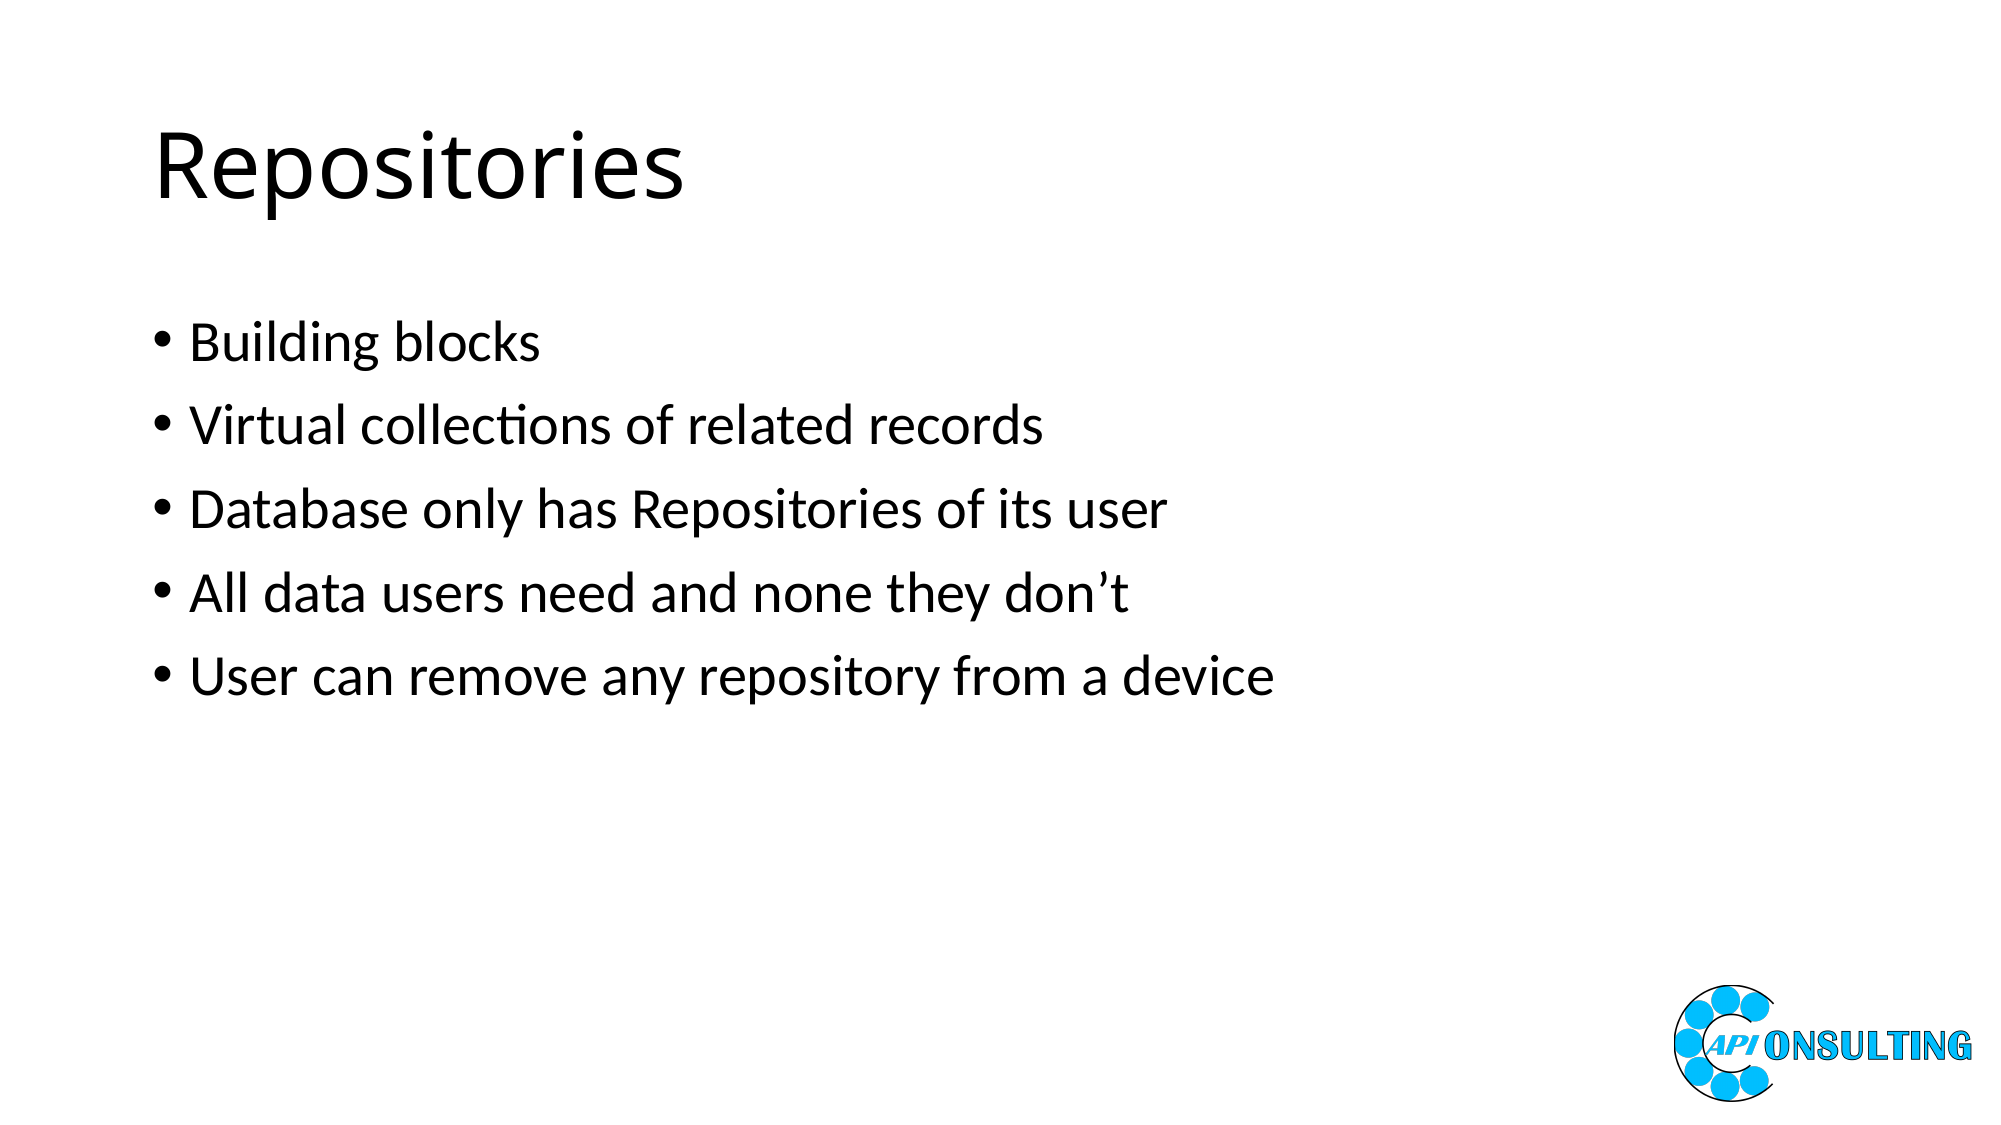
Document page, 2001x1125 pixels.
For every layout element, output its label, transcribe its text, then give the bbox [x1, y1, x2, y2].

picture [1674, 985, 1722, 1036]
picture [1674, 1050, 1726, 1102]
picture [1697, 985, 1973, 1102]
text_box Repositories [137, 59, 1863, 278]
text_box Building blocks Virtual collections of related records Database only has Repositories of its user All data users need and none they don’t User can remove any repository from a device [137, 303, 1863, 1018]
